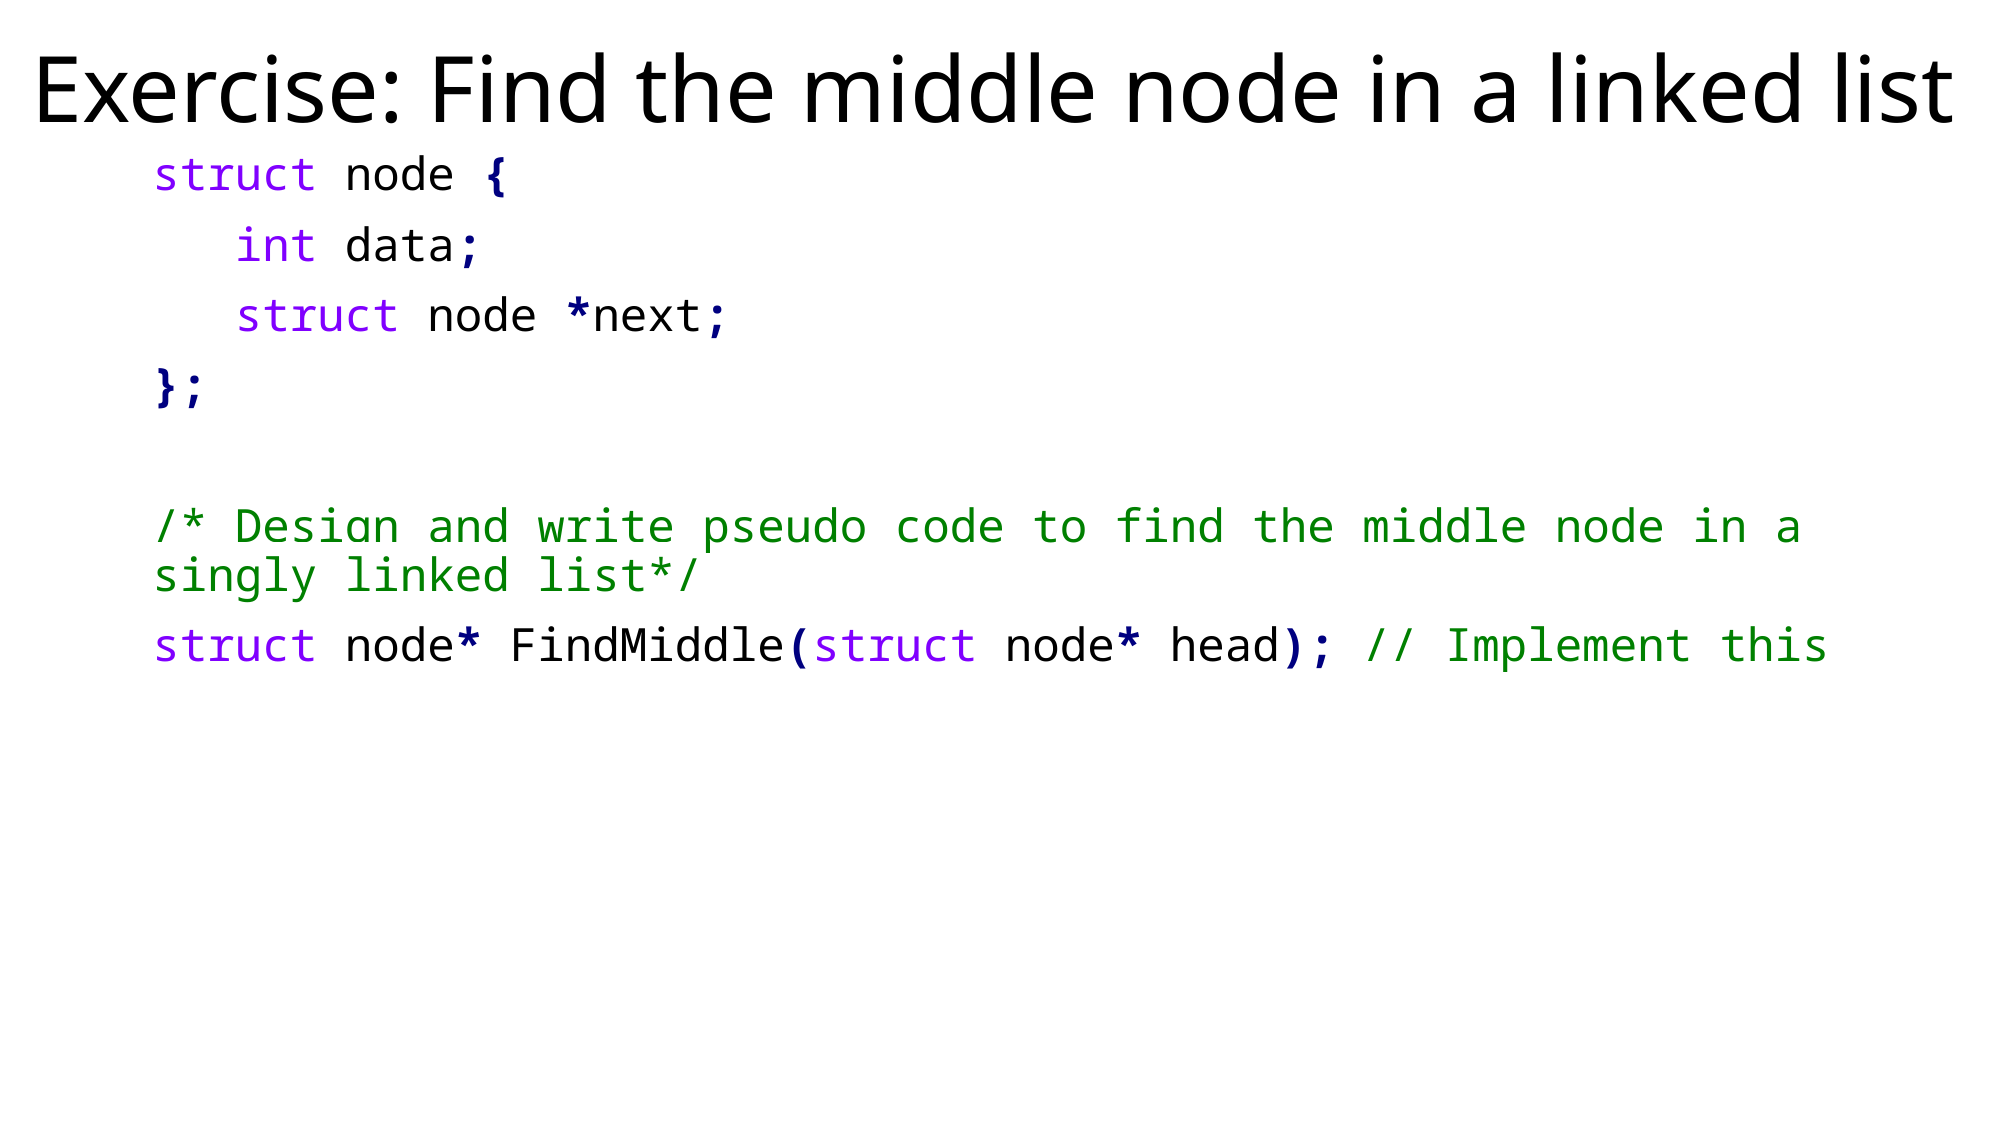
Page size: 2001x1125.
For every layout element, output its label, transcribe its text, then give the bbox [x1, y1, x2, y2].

list struct node { int data; struct node *next; }; /* Design and write pseudo code to find the middle node in a singly linked list*/ struct node* FindMiddle(struct node* head); // Implement this [137, 143, 1863, 1042]
title Exercise: Find the middle node in a linked list [0, 0, 1988, 202]
